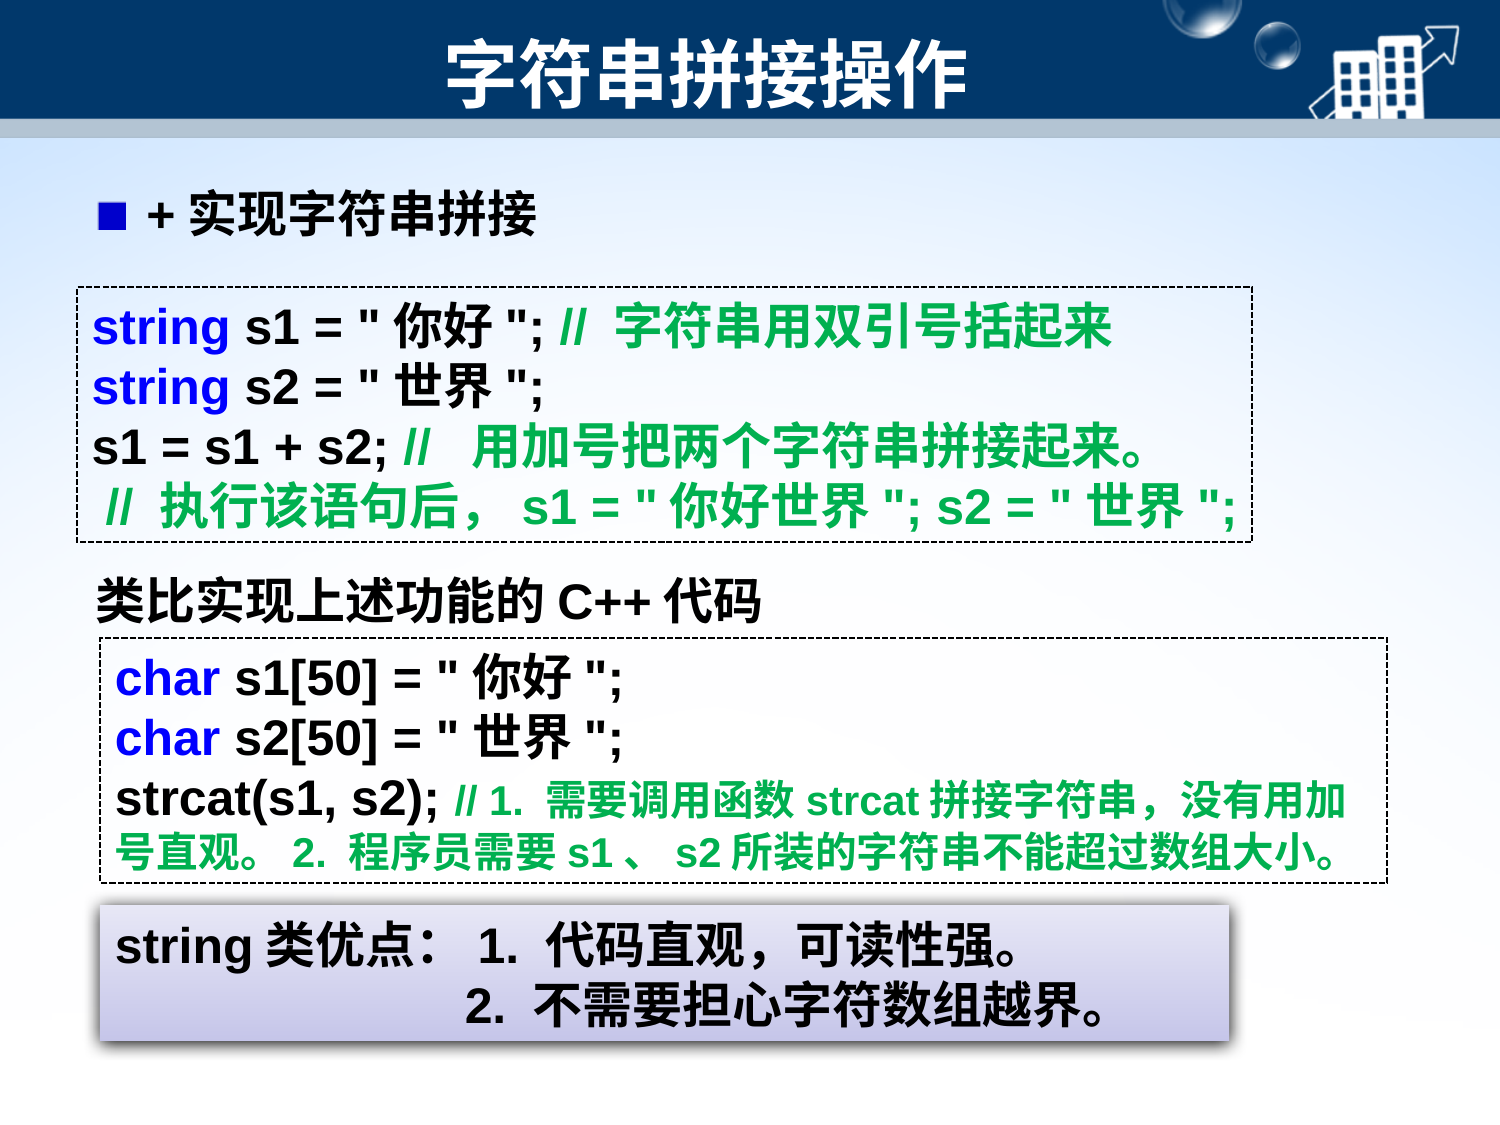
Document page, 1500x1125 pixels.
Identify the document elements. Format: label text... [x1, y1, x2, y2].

title 字符串拼接操作 [75, 45, 1338, 100]
text_box 类比实现上述功能的C++代码 [80, 562, 779, 638]
text_box char s1[50] = "你好"; char s2[50] = "世界"; strcat(s1, s2); // 1. 需要调用函数strcat拼接字符串，没有用加号直观。2. 程序员需要s1、s2所装的字符串不能超过数组大小。 [100, 638, 1388, 883]
list +实现字符串拼接 [75, 174, 1425, 270]
picture [0, 0, 1500, 1125]
text_box string s1 = "你好"; // 字符串用双引号括起来 string s2 = "世界"; s1 = s1 + s2; // 用加号把两个字符串拼接起来。 // 执行该语句后，s1 = "你好世界"; s2 = "世界"; [76, 287, 1253, 543]
text_box string类优点：1. 代码直观，可读性强。 2. 不需要担心字符数组越界。 [99, 905, 1230, 1041]
